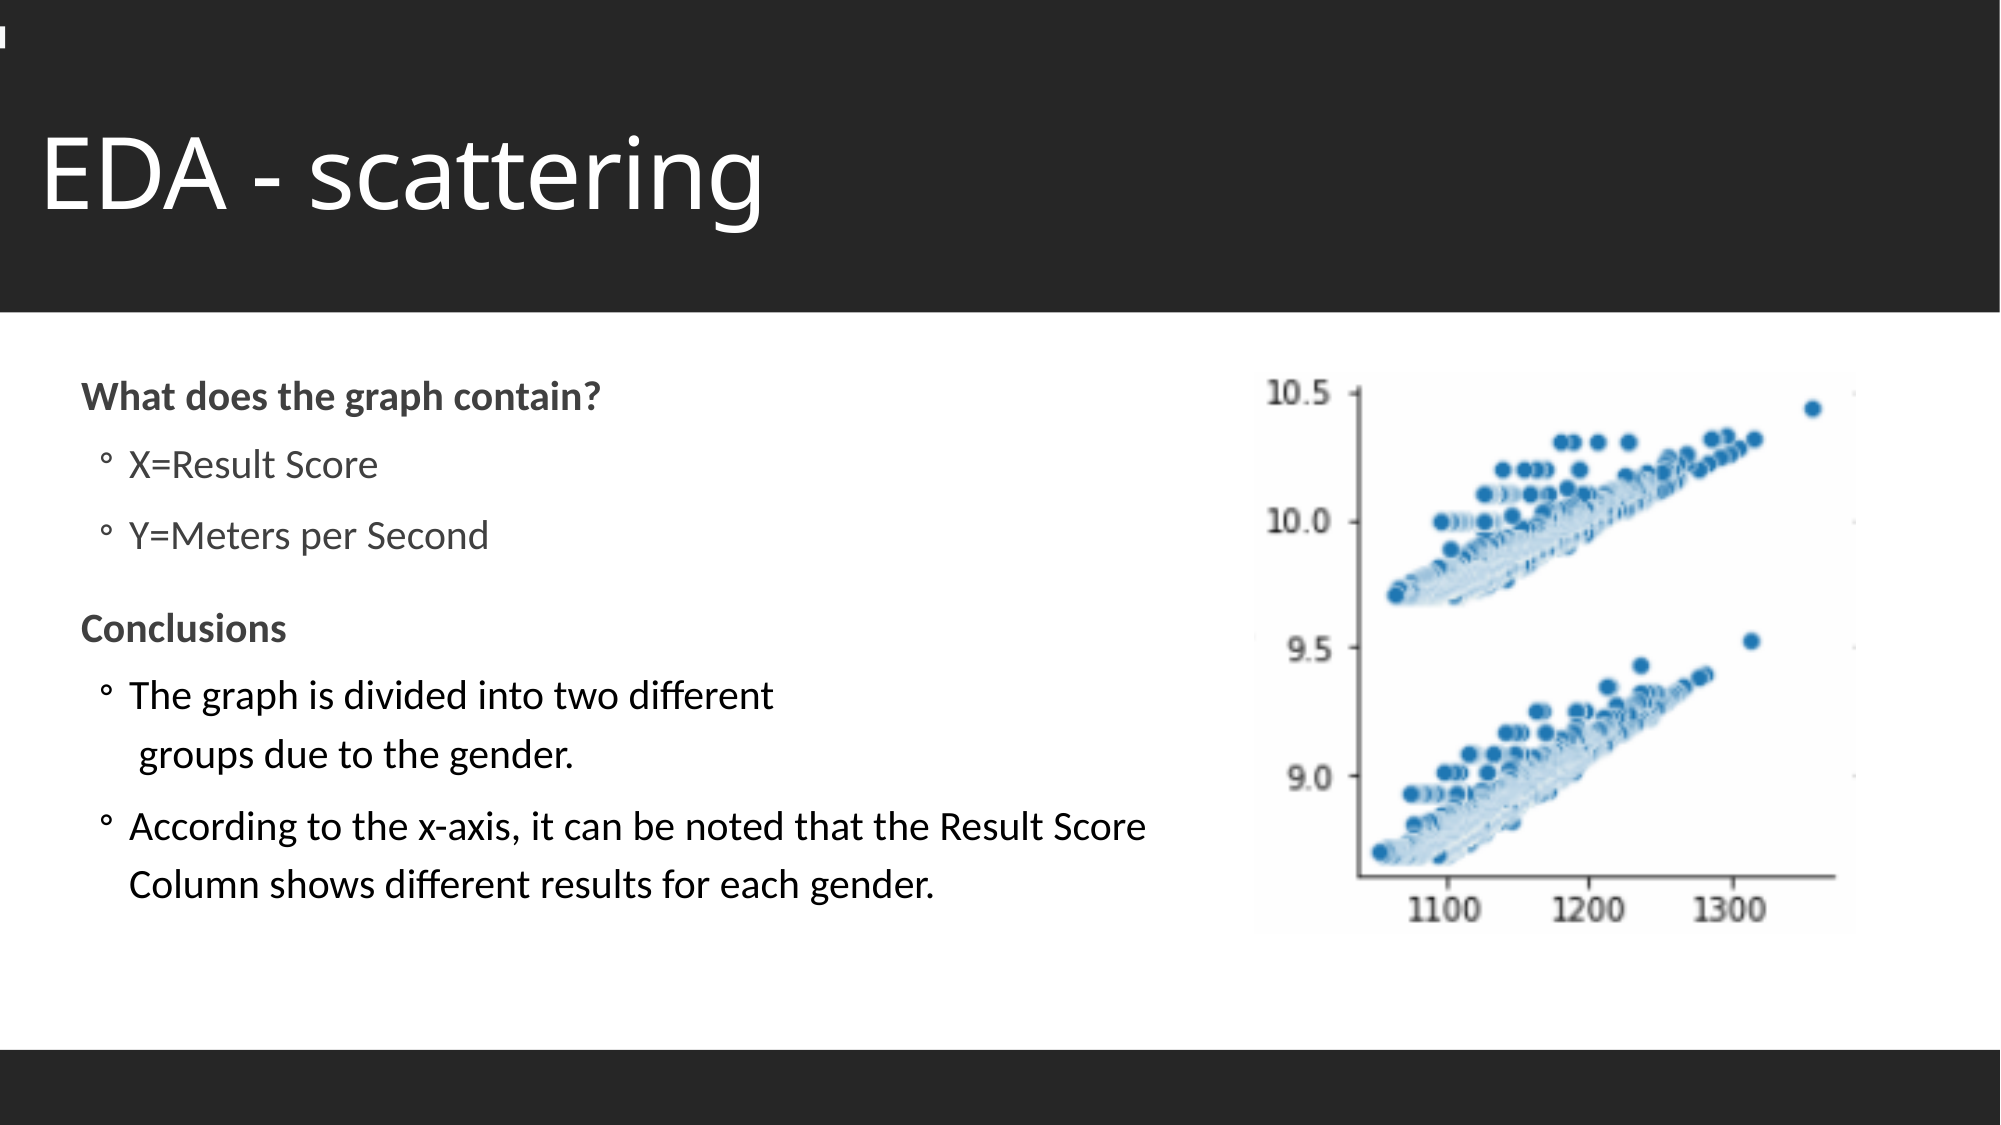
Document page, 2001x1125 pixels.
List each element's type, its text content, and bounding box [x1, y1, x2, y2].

text_box [0, 1049, 2000, 1125]
title EDA - scattering [24, 104, 1674, 343]
text_box [0, 26, 6, 49]
list What does the graph contain? X=Result Score Y=Meters per Second Conclusions The graph is divided into two different groups due to the gender. According to the x-axis, it can be noted that the Result Score Column shows different results for each gender. [66, 352, 1190, 970]
picture [1254, 371, 1857, 935]
text_box [0, 314, 2000, 1049]
text_box [0, 0, 2000, 314]
